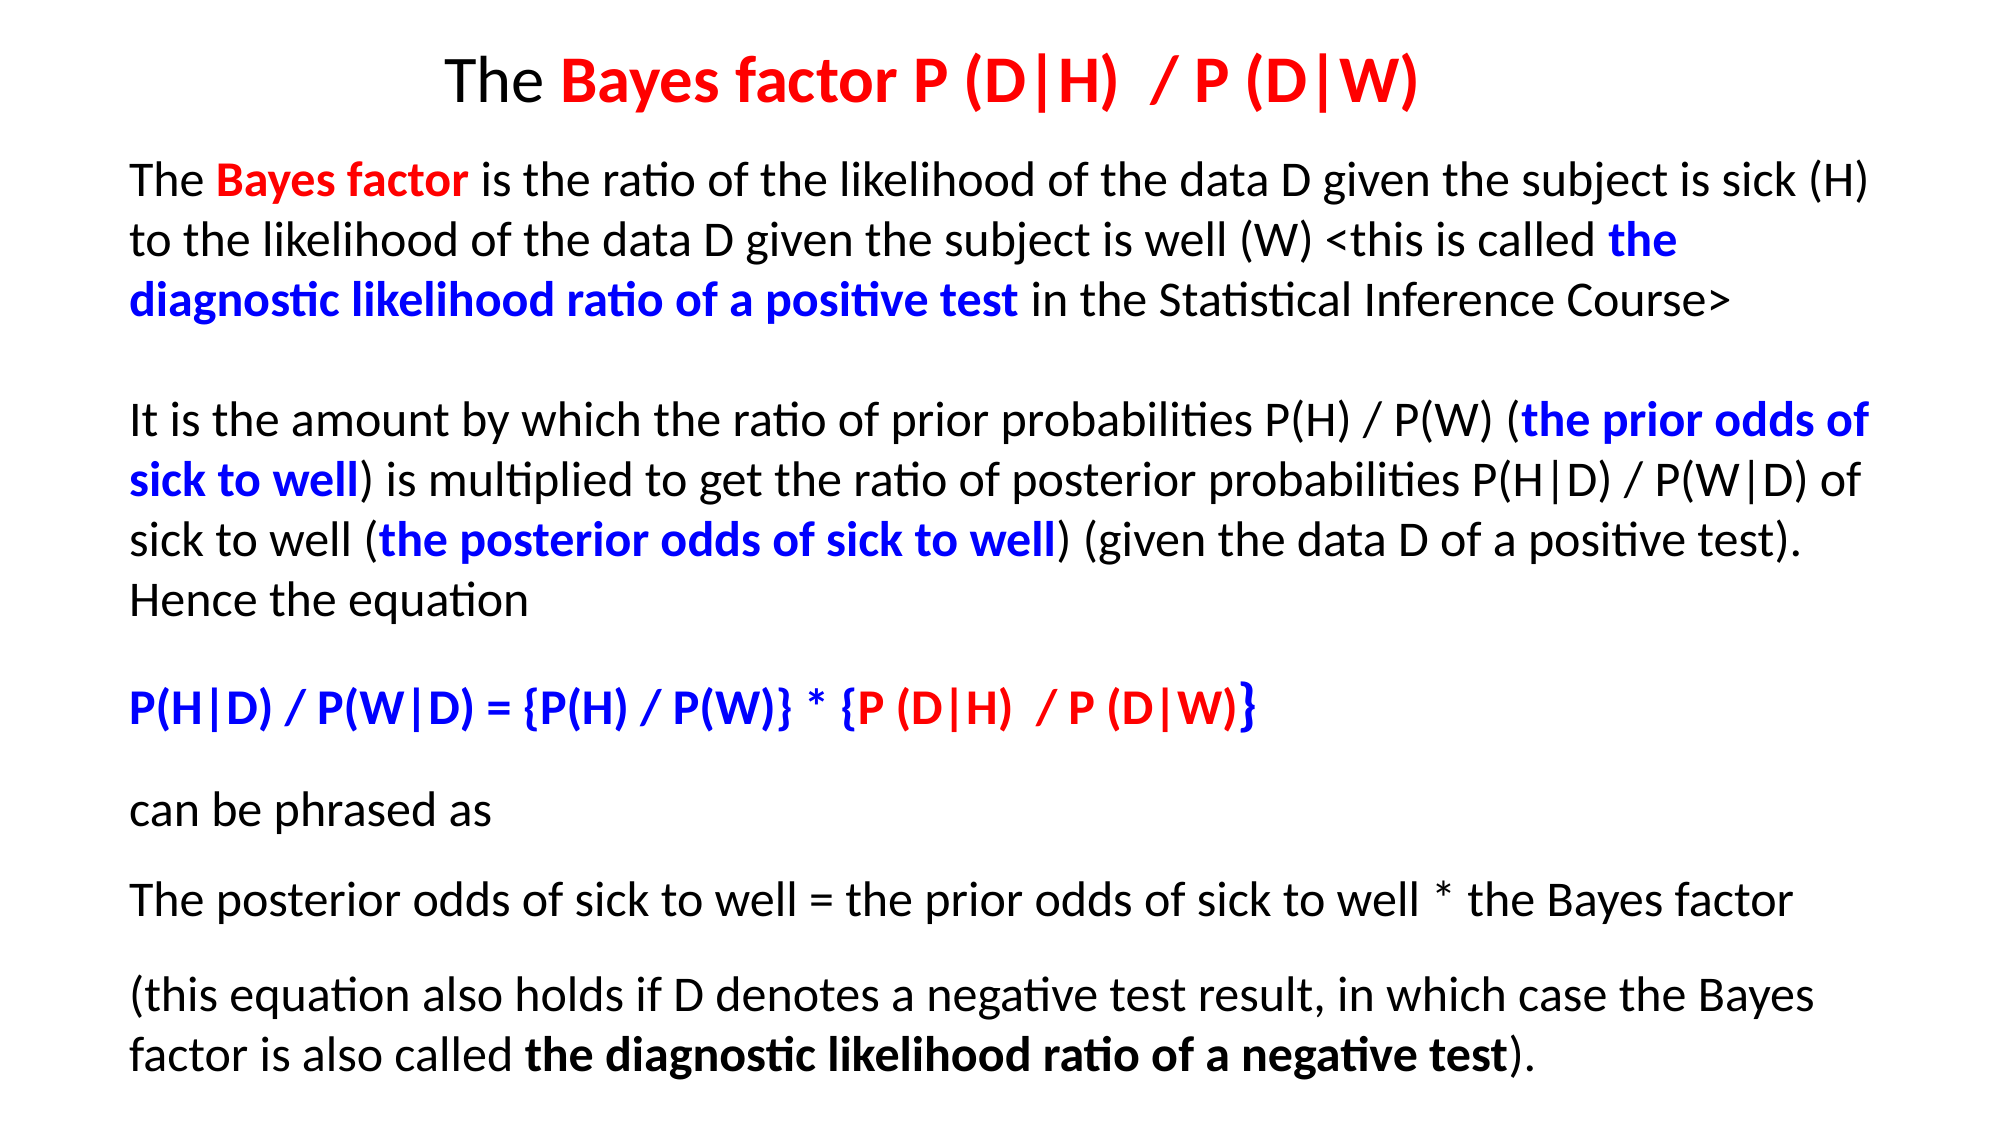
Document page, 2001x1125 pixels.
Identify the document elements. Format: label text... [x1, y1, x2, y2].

text_box The Bayes factor P (D|H) / P (D|W) The Bayes factor is the ratio of the likelihood of the data D given the subject is sick (H) to the likelihood of the data D given the subject is well (W) <this is called the diagnostic likelihood ratio of a positive test in the Statistical Inference Course> It is the amount by which the ratio of prior probabilities P(H) / P(W) (the prior odds of sick to well) is multiplied to get the ratio of posterior probabilities P(H|D) / P(W|D) of sick to well (the posterior odds of sick to well) (given the data D of a positive test). Hence the equation P(H|D) / P(W|D) = {P(H) / P(W)} * {P (D|H) / P (D|W)} can be phrased as The posterior odds of sick to well = the prior odds of sick to well * the Bayes factor (this equation also holds if D denotes a negative test result, in which case the Bayes factor is also called the diagnostic likelihood ratio of a negative test). [114, 28, 1886, 1089]
